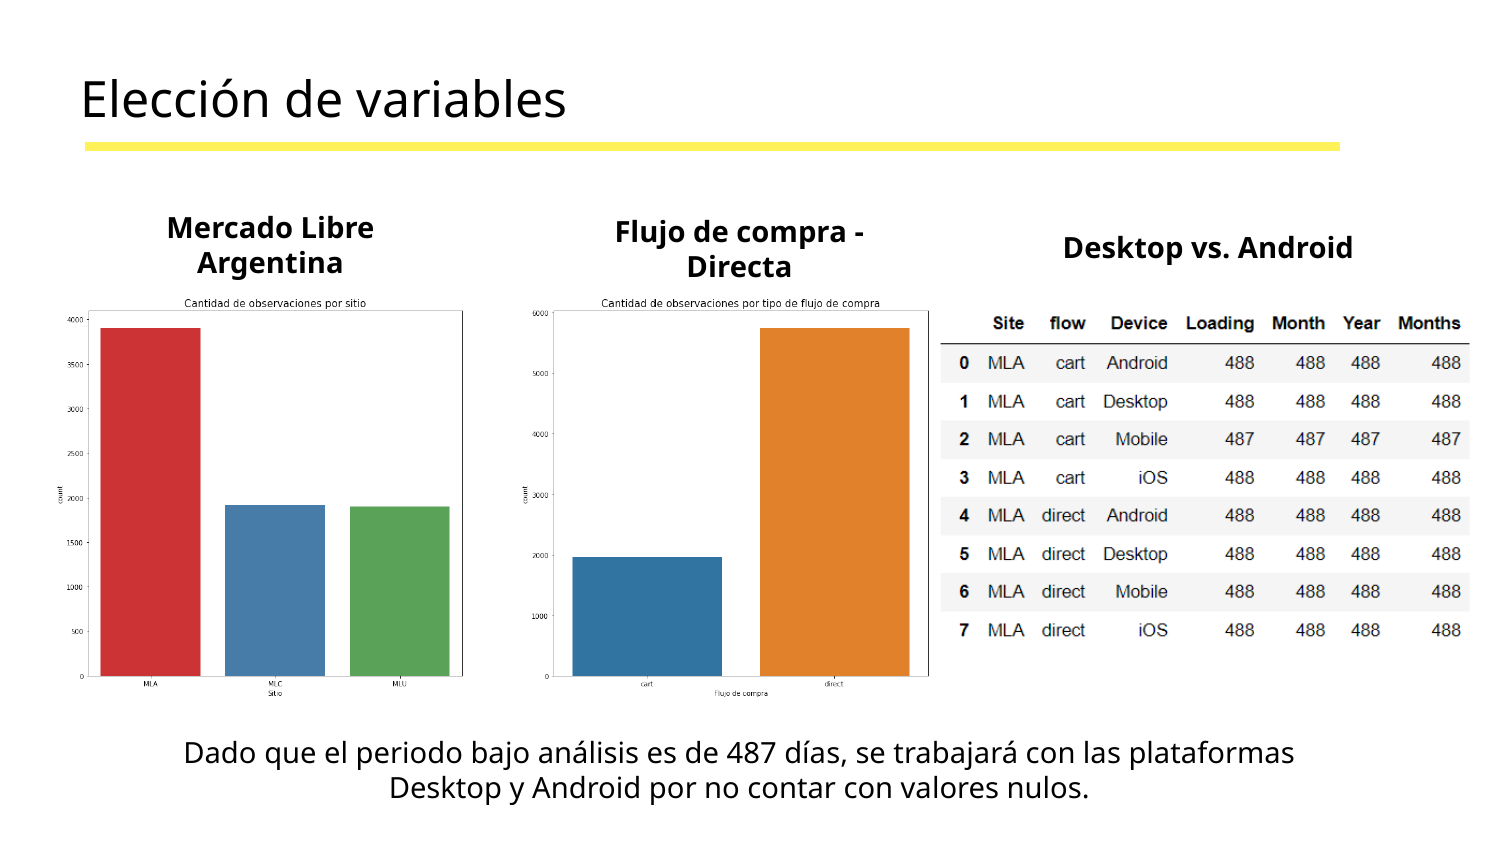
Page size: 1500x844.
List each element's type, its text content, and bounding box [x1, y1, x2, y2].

text_box Mercado Libre Argentina [84, 201, 457, 287]
subtitle Elección de variables [65, 52, 1384, 215]
text_box Dado que el periodo bajo análisis es de 487 días, se trabajará con las plataformas Desktop y Android por no contar con valores nulos. [155, 726, 1324, 812]
picture [52, 294, 467, 701]
picture [517, 294, 1476, 701]
text_box Desktop vs. Android [1022, 222, 1395, 272]
text_box Flujo de compra - Directa [553, 205, 926, 291]
